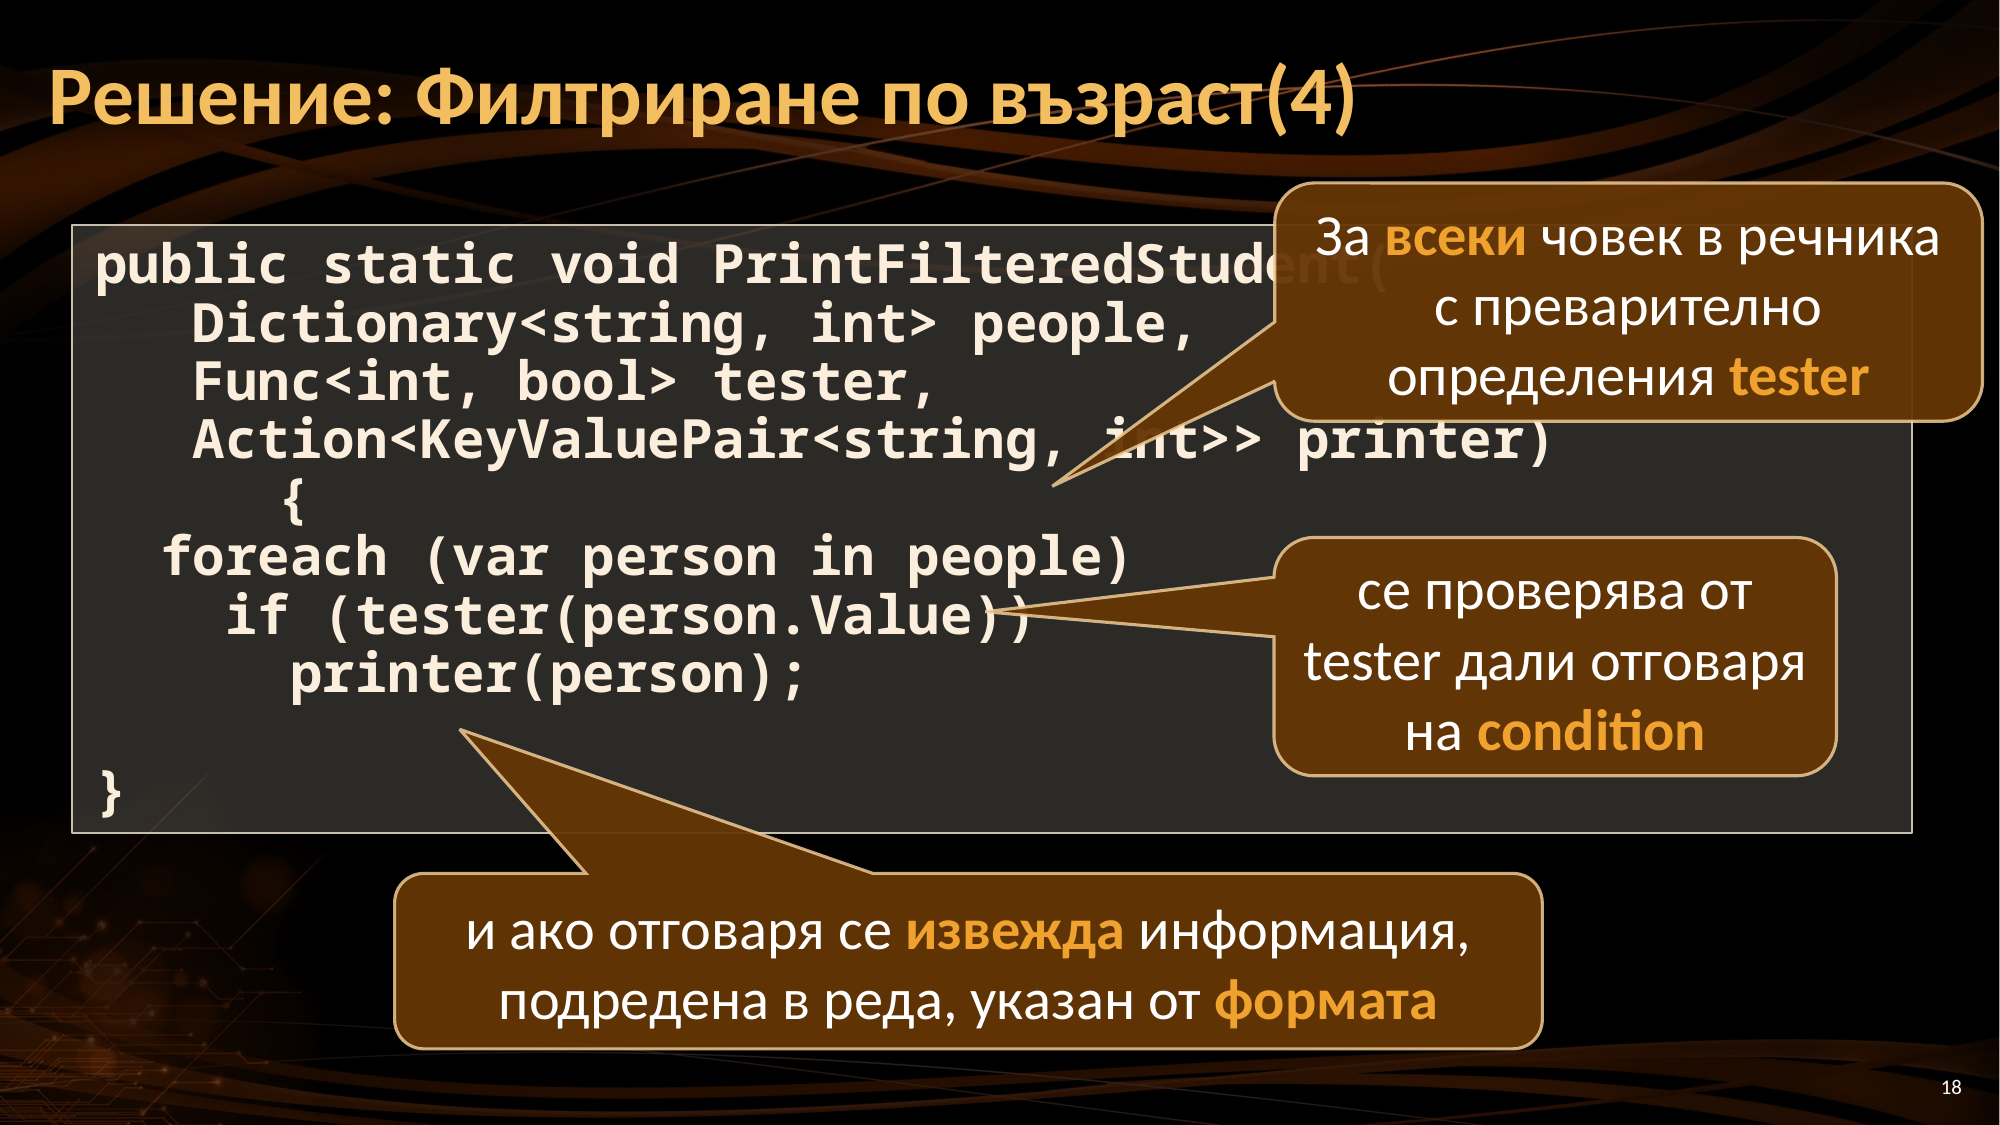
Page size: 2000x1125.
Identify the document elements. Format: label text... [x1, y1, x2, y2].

text_box За всеки човек в речника с преварително определения tester [1051, 181, 1984, 488]
title Решение: Филтриране по възраст(4) [30, 6, 1968, 189]
picture [0, 0, 2000, 1125]
text_box и ако отговаря се извежда информация, подредена в реда, указан от формата [393, 728, 1544, 1050]
slide_number 18 [1897, 1070, 1968, 1103]
text_box се проверява от tester дали отговаря на condition [985, 536, 1838, 777]
text_box public static void PrintFilteredStudent( Dictionary<string, int> people, Func<int, bool> tester, Action<KeyValuePair<string, int>> printer) { foreach (var person in people) if (tester(person.Value)) printer(person); } [71, 224, 1913, 834]
